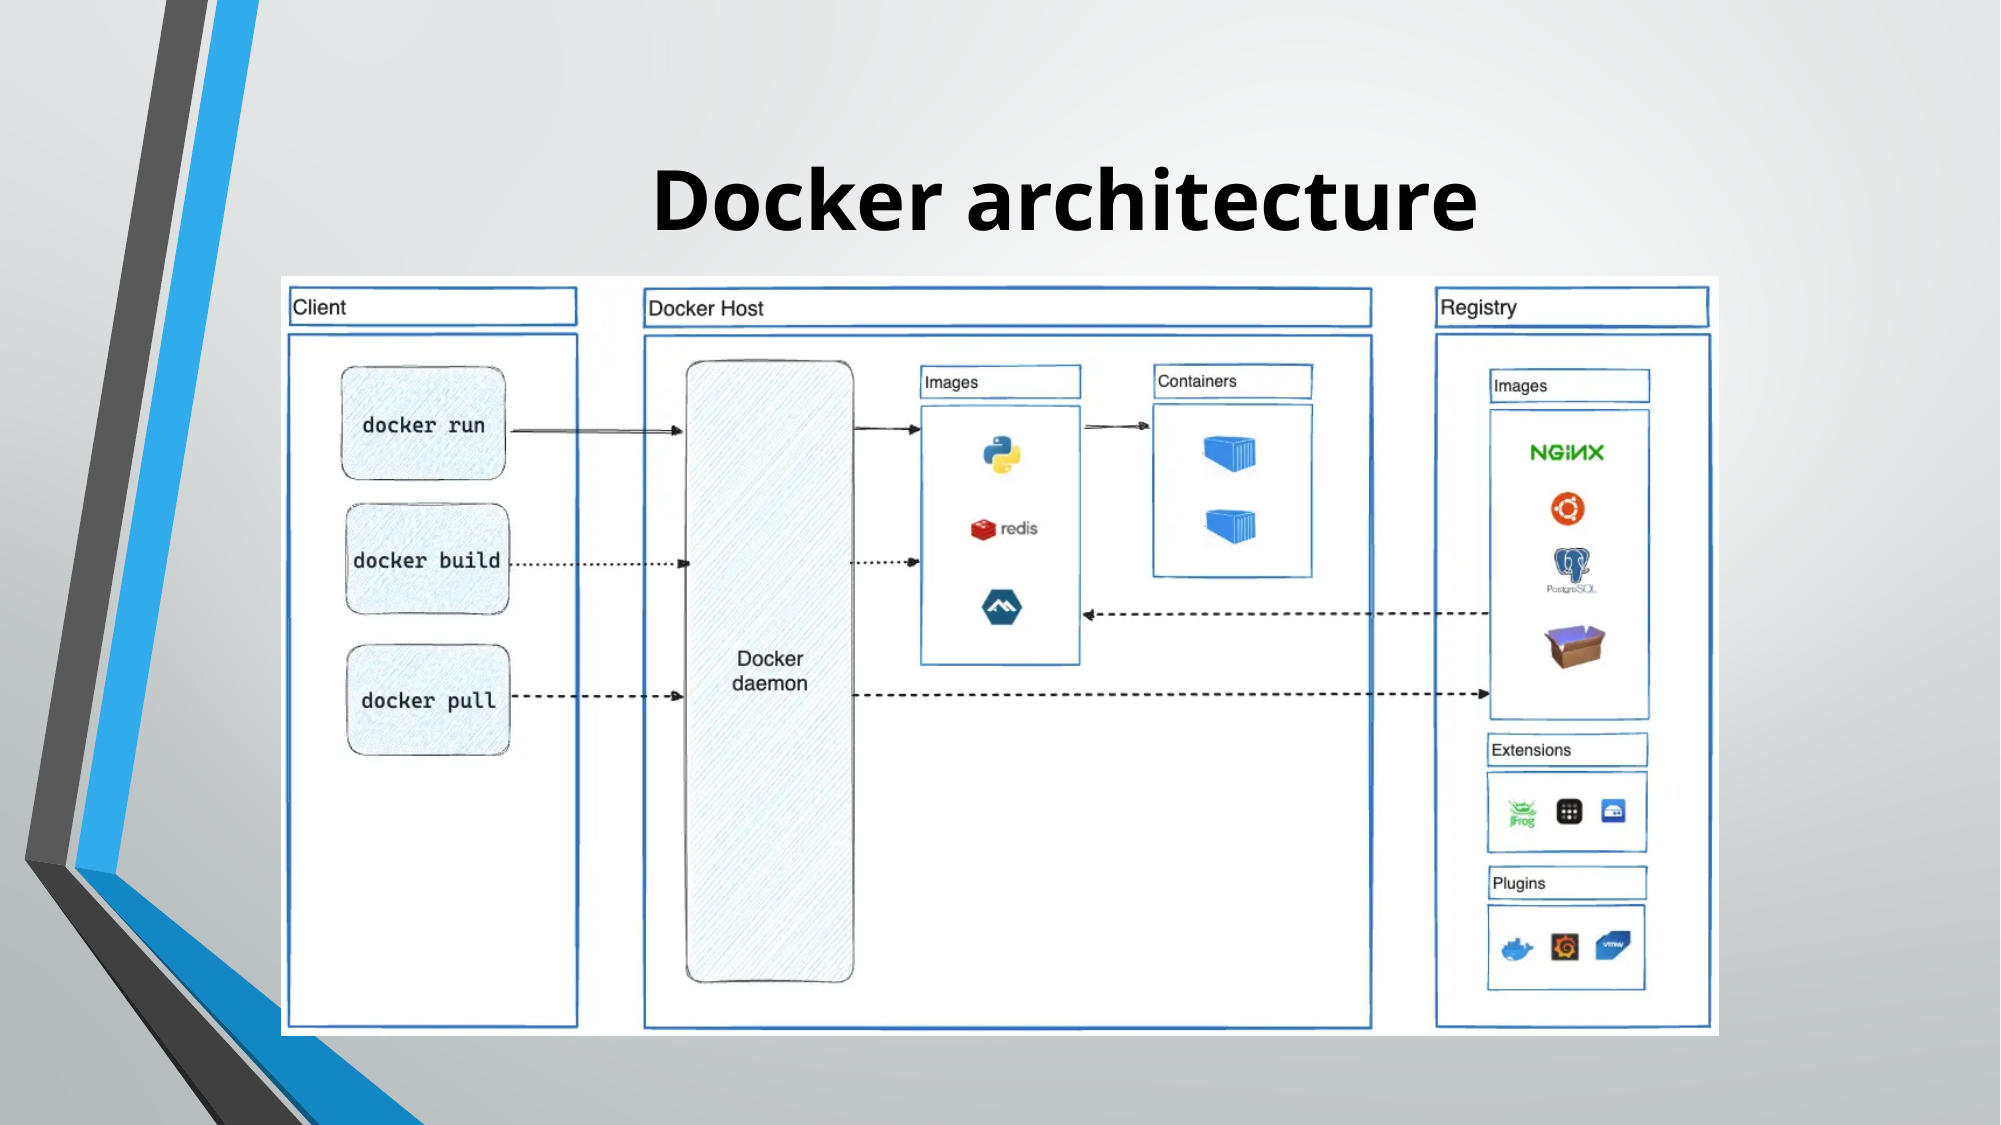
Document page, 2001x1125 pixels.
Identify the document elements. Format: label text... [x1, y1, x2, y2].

picture [280, 276, 1719, 1037]
title Docker architecture [243, 112, 1887, 282]
